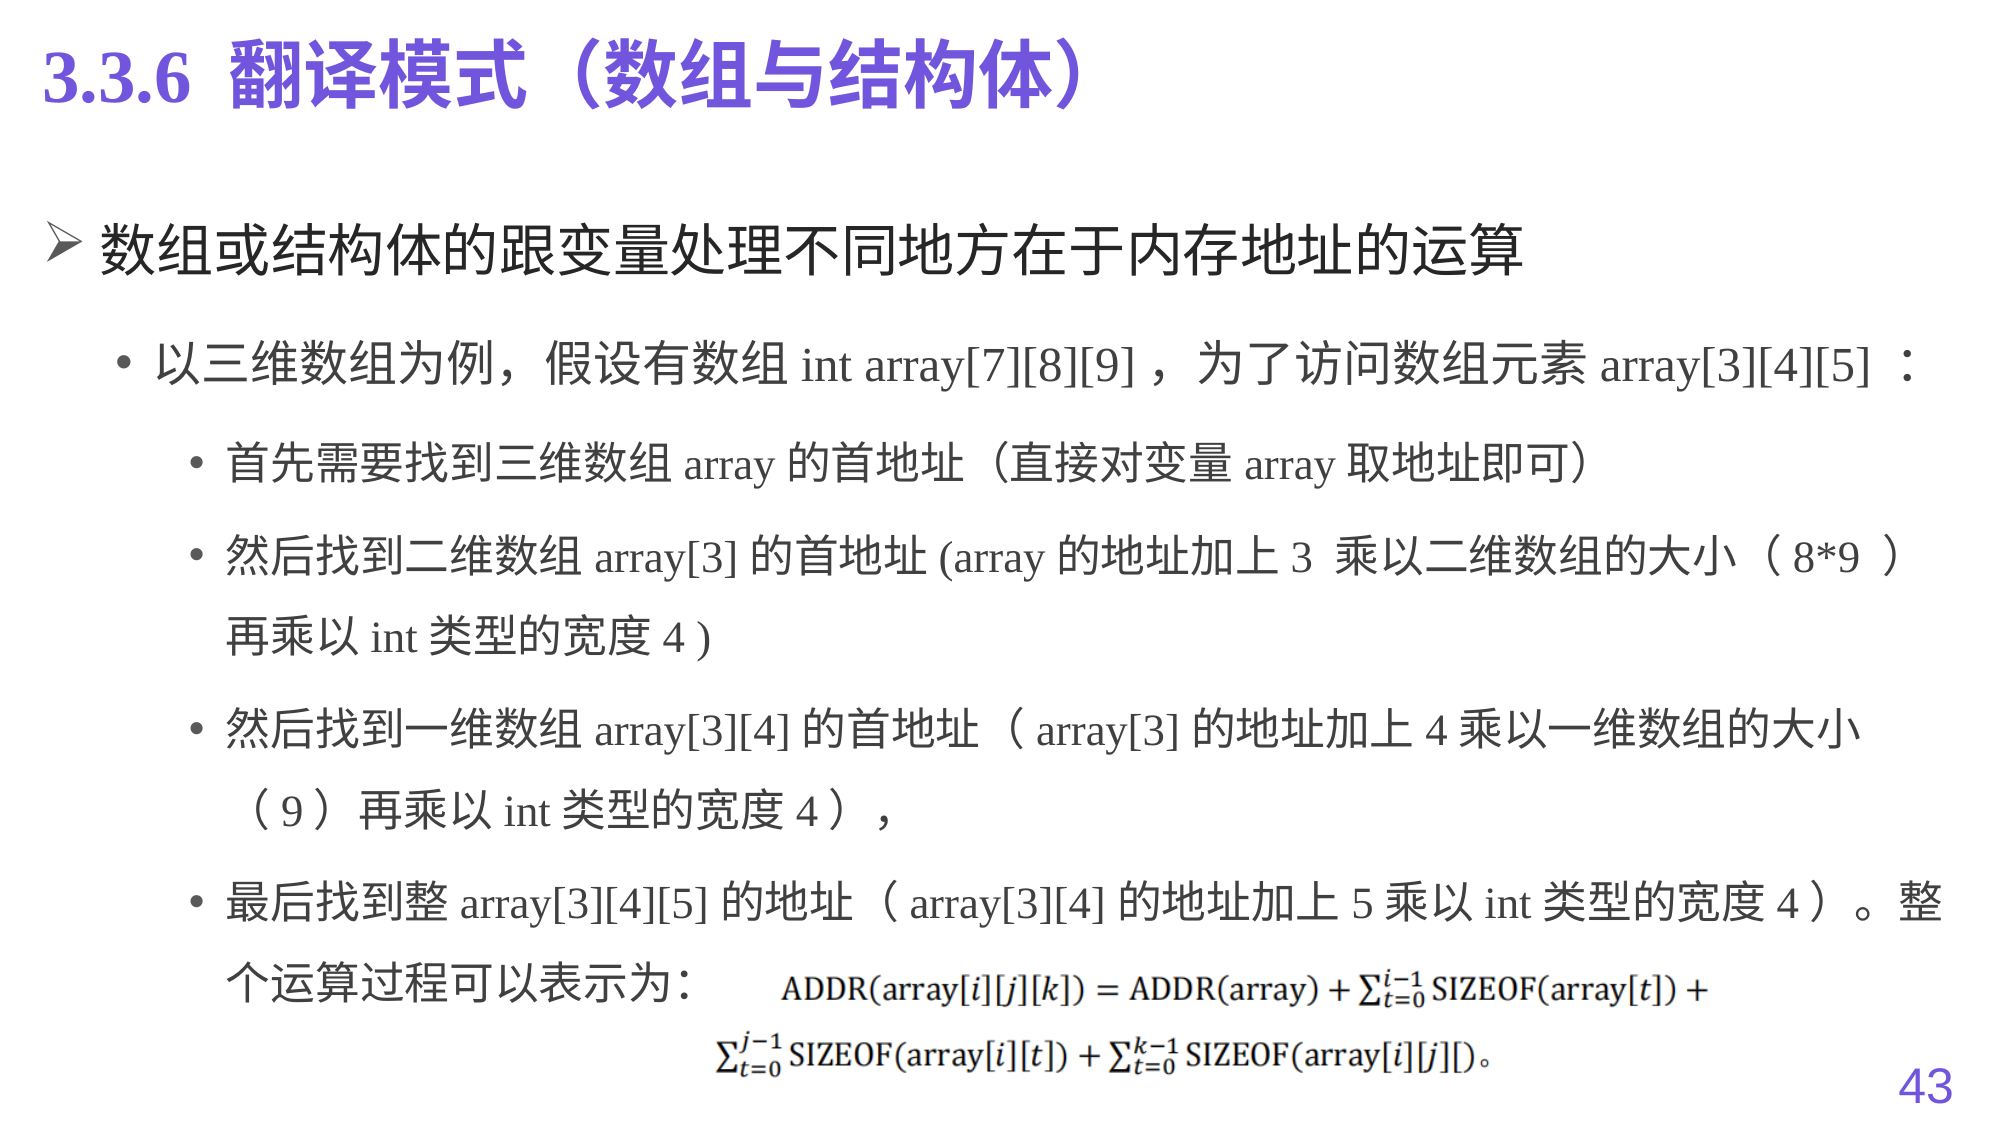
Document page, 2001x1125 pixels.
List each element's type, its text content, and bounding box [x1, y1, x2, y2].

picture [694, 950, 1743, 1096]
slide_number 43 [1839, 1053, 1969, 1113]
list 数组或结构体的跟变量处理不同地方在于内存地址的运算 以三维数组为例，假设有数组int array[7][8][9]，为了访问数组元素array[3][4][5] ： 首先需要找到三维数组array的首地址（直接对变量array取地址即可） 然后找到二维数组array[3]的首地址(array的地址加上3 乘以二维数组的大小（8*9 ）再乘以int类型的宽度4 ) 然后找到一维数组array[3][4]的首地址（array[3]的地址加上4乘以一维数组的大小（9）再乘以int类型的宽度4）， 最后找到整array[3][4][5]的地址（array[3][4]的地址加上5乘以int类型的宽度4）。整个运算过程可以表示为： [27, 172, 1969, 1043]
title 3.3.6 翻译模式（数组与结构体） [27, 3, 1969, 154]
